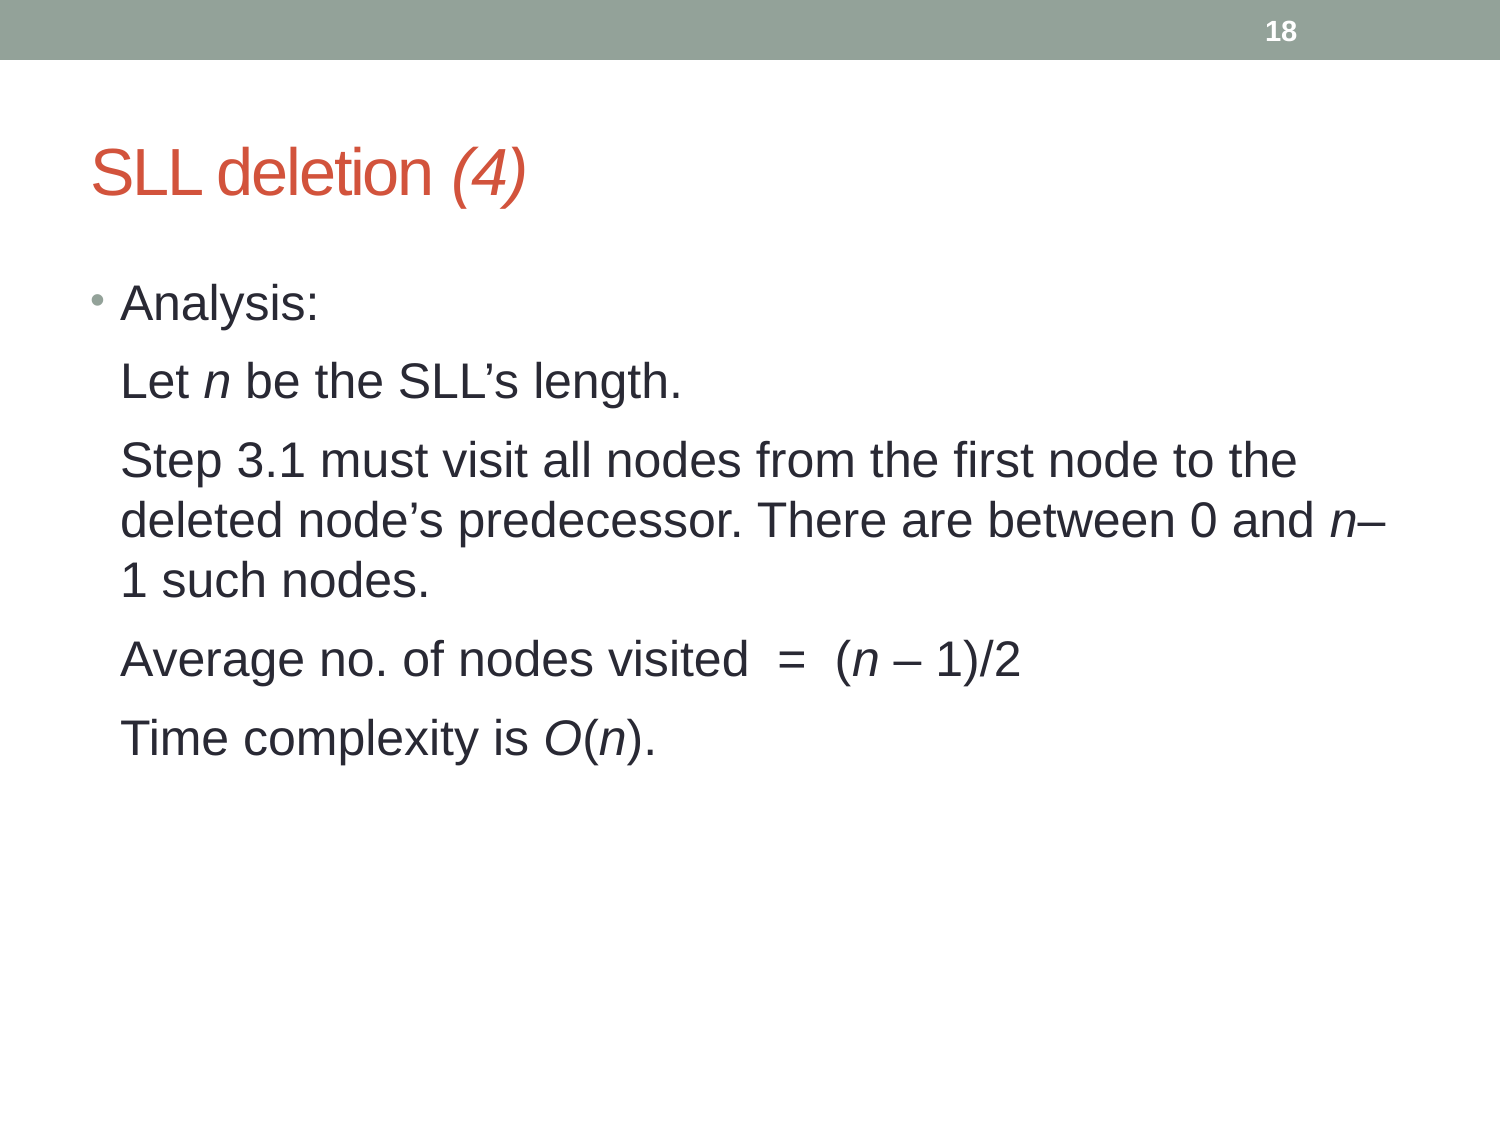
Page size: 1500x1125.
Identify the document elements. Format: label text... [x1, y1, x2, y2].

list Analysis: Let n be the SLL’s length. Step 3.1 must visit all nodes from the first node to the deleted node’s predecessor. There are between 0 and n–1 such nodes. Average no. of nodes visited = (n – 1)/2 Time complexity is O(n). [75, 262, 1425, 1063]
title SLL deletion (4) [75, 87, 1425, 250]
slide_number 18 [1250, 3, 1425, 57]
